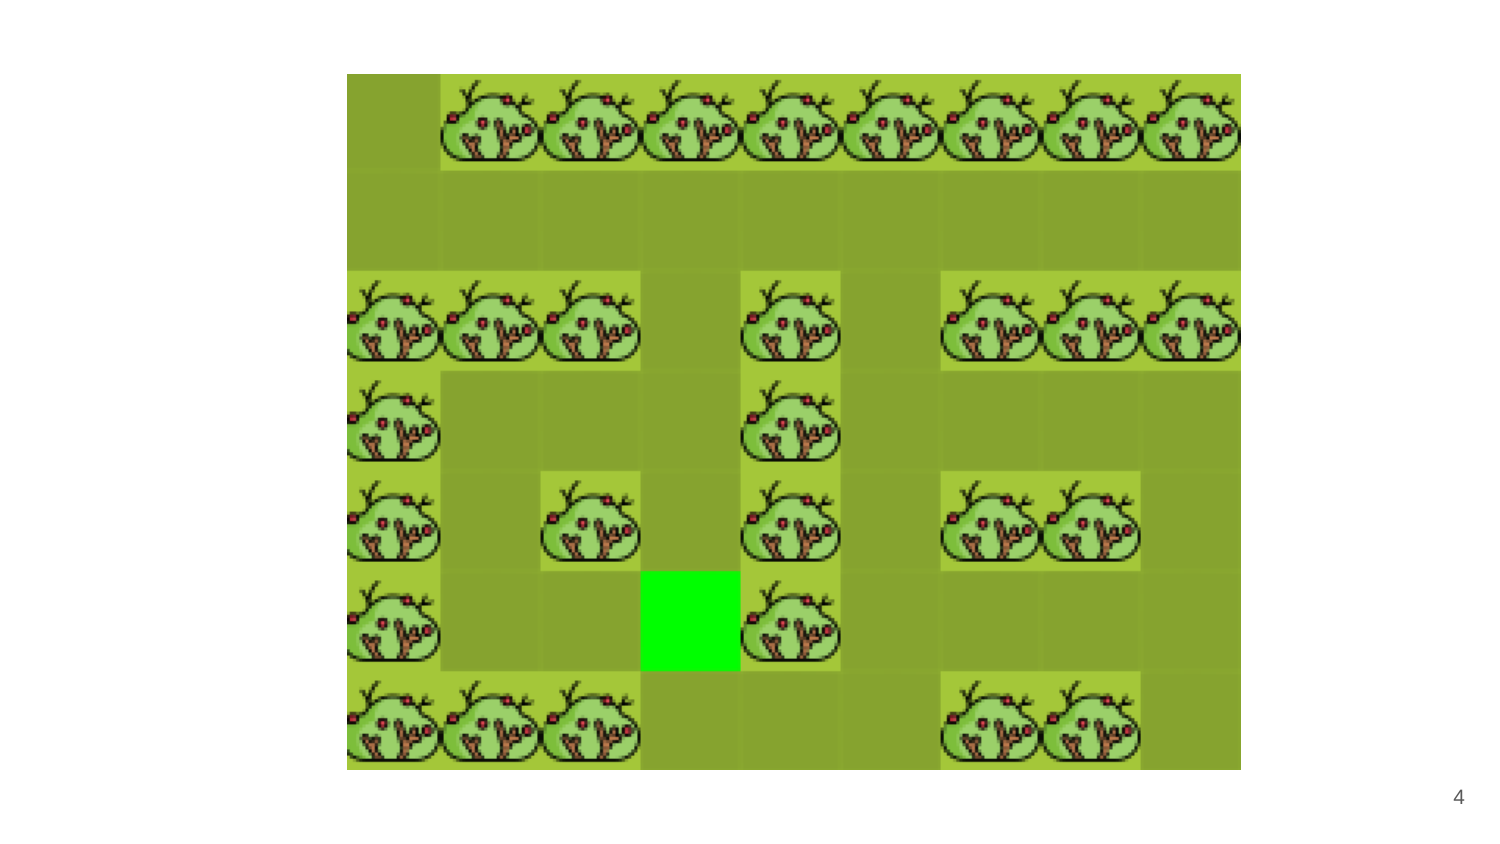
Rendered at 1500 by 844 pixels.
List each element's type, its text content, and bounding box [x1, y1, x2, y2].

picture [346, 73, 1242, 770]
slide_number ‹#› [1389, 764, 1480, 830]
